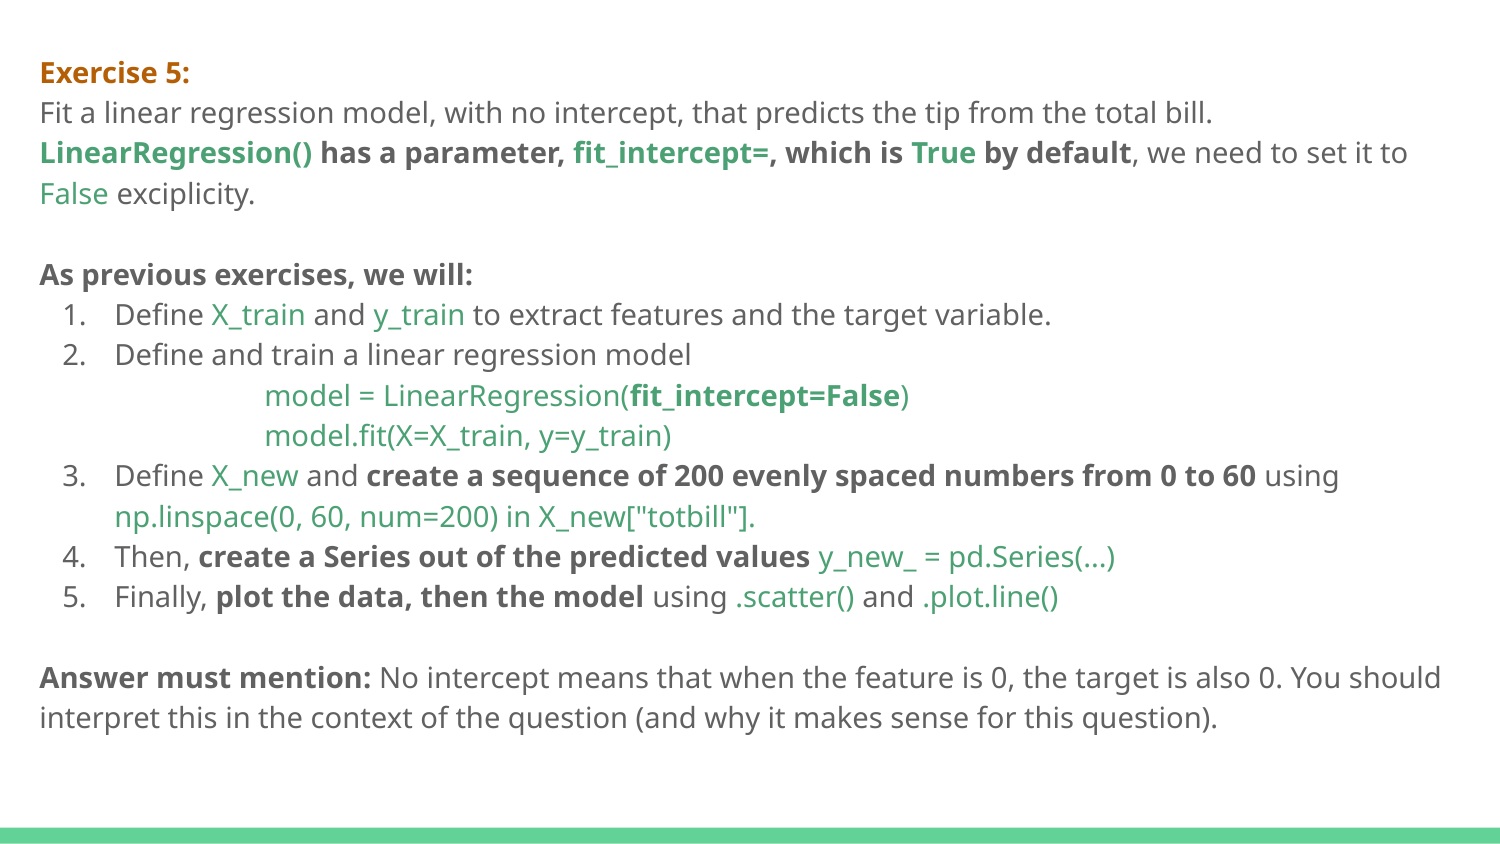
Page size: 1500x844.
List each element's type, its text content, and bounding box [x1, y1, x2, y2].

list Exercise 5: Fit a linear regression model, with no intercept, that predicts the tip from the total bill. LinearRegression() has a parameter, fit_intercept=, which is True by default, we need to set it to False exciplicity. As previous exercises, we will: Define X_train and y_train to extract features and the target variable. Define and train a linear regression model model = LinearRegression(fit_intercept=False) model.fit(X=X_train, y=y_train) Define X_new and create a sequence of 200 evenly spaced numbers from 0 to 60 using np.linspace(0, 60, num=200) in X_new["totbill"]. Then, create a Series out of the predicted values y_new_ = pd.Series(...) Finally, plot the data, then the model using .scatter() and .plot.line() Answer must mention: No intercept means that when the feature is 0, the target is also 0. You should interpret this in the context of the question (and why it makes sense for this question). [24, 33, 1472, 807]
